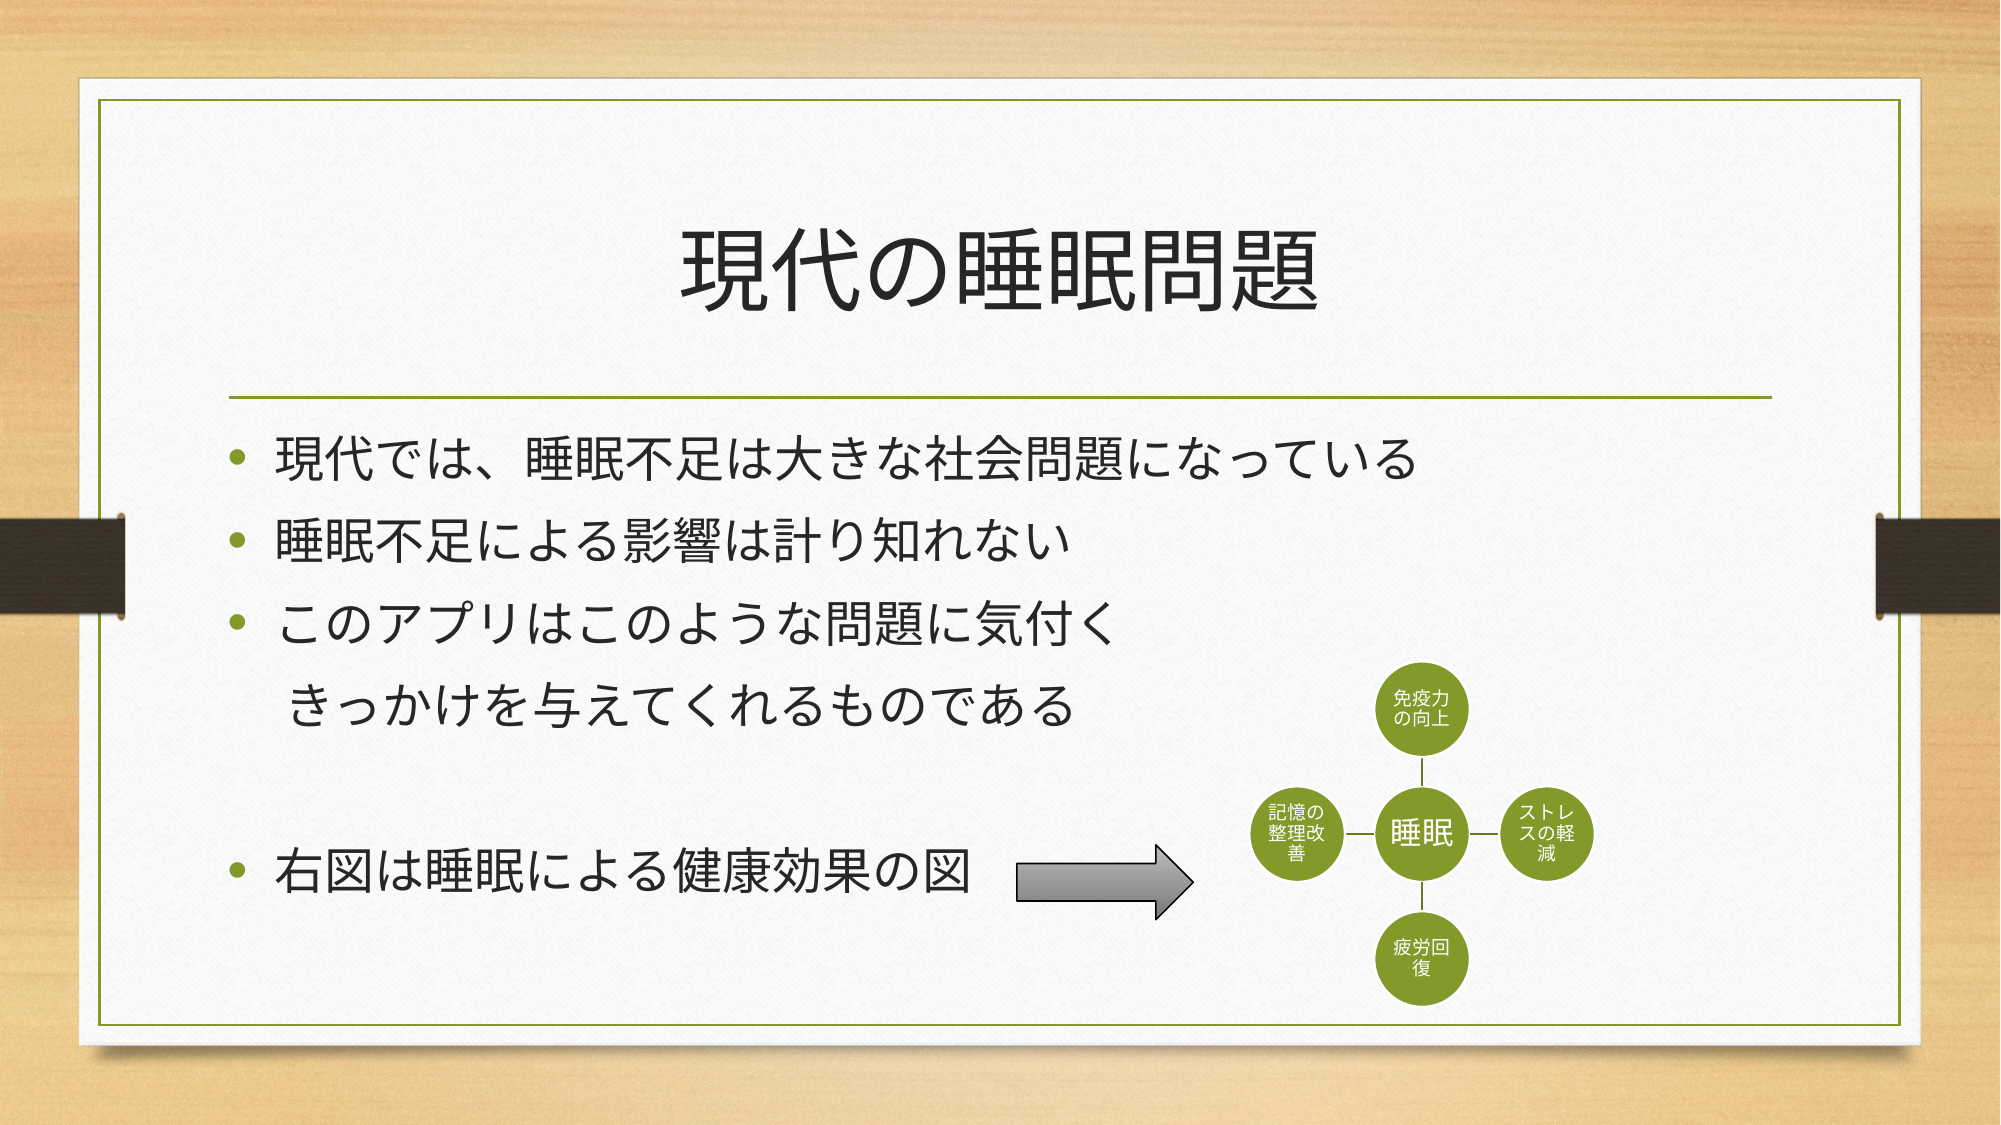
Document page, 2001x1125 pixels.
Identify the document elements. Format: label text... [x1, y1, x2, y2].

title 現代の睡眠問題 [212, 161, 1788, 375]
text_box [1016, 862, 1104, 902]
picture [0, 0, 2001, 1125]
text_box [1104, 659, 1740, 1009]
list 現代では、睡眠不足は大きな社会問題になっている 睡眠不足による影響は計り知れない このアプリはこのような問題に気付く きっかけを与えてくれるものである 右図は睡眠による健康効果の図 [212, 419, 1788, 964]
